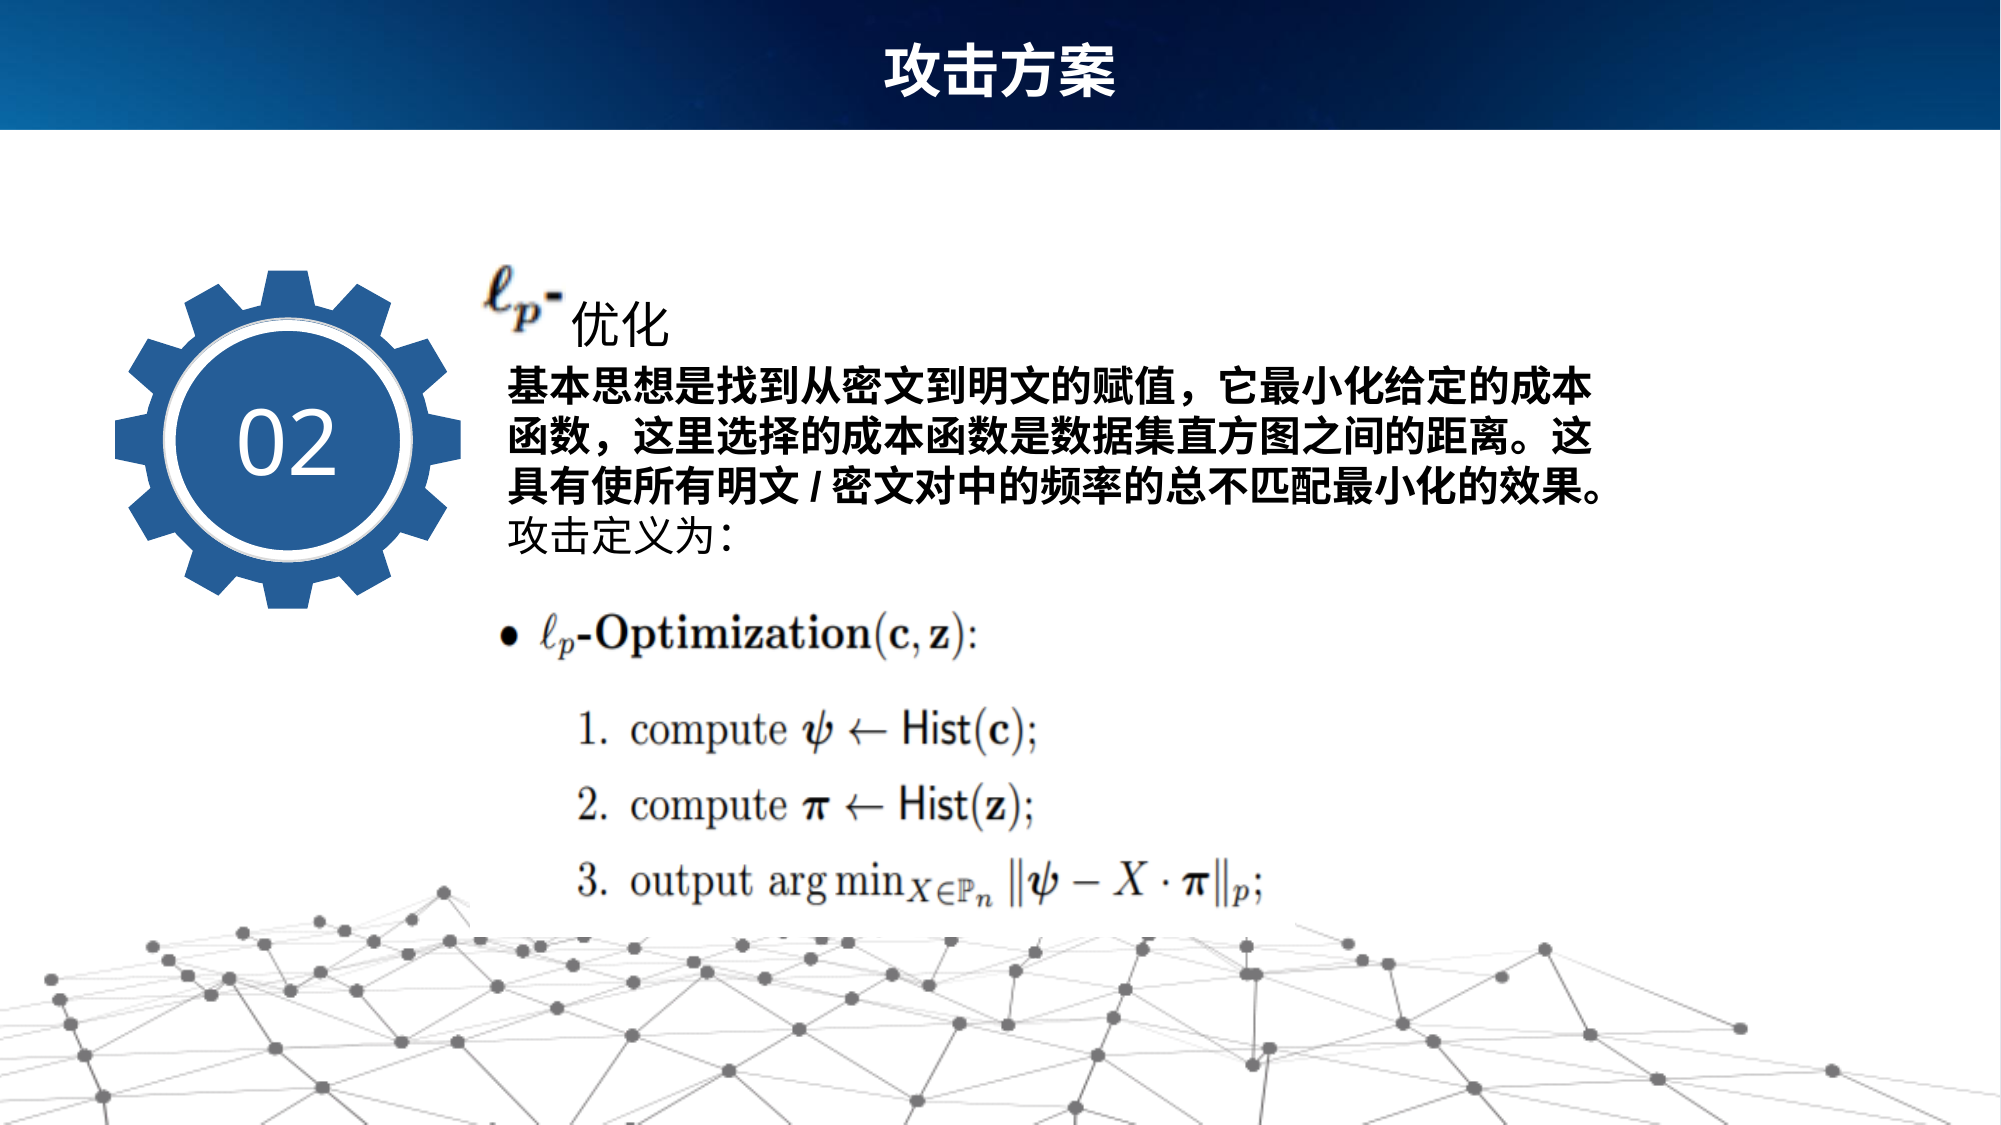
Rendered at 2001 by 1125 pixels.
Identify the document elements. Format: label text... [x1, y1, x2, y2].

picture [0, 0, 2001, 1125]
picture [470, 248, 566, 342]
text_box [115, 270, 461, 609]
text_box 基本思想是找到从密文到明文的赋值，它最小化给定的成本函数，这里选择的成本函数是数据集直方图之间的距离。这具有使所有明文/密文对中的频率的总不匹配最小化的效果。 攻击定义为： [493, 352, 1638, 618]
text_box 优化 [509, 202, 686, 352]
title 攻击方案 [137, 27, 1863, 120]
